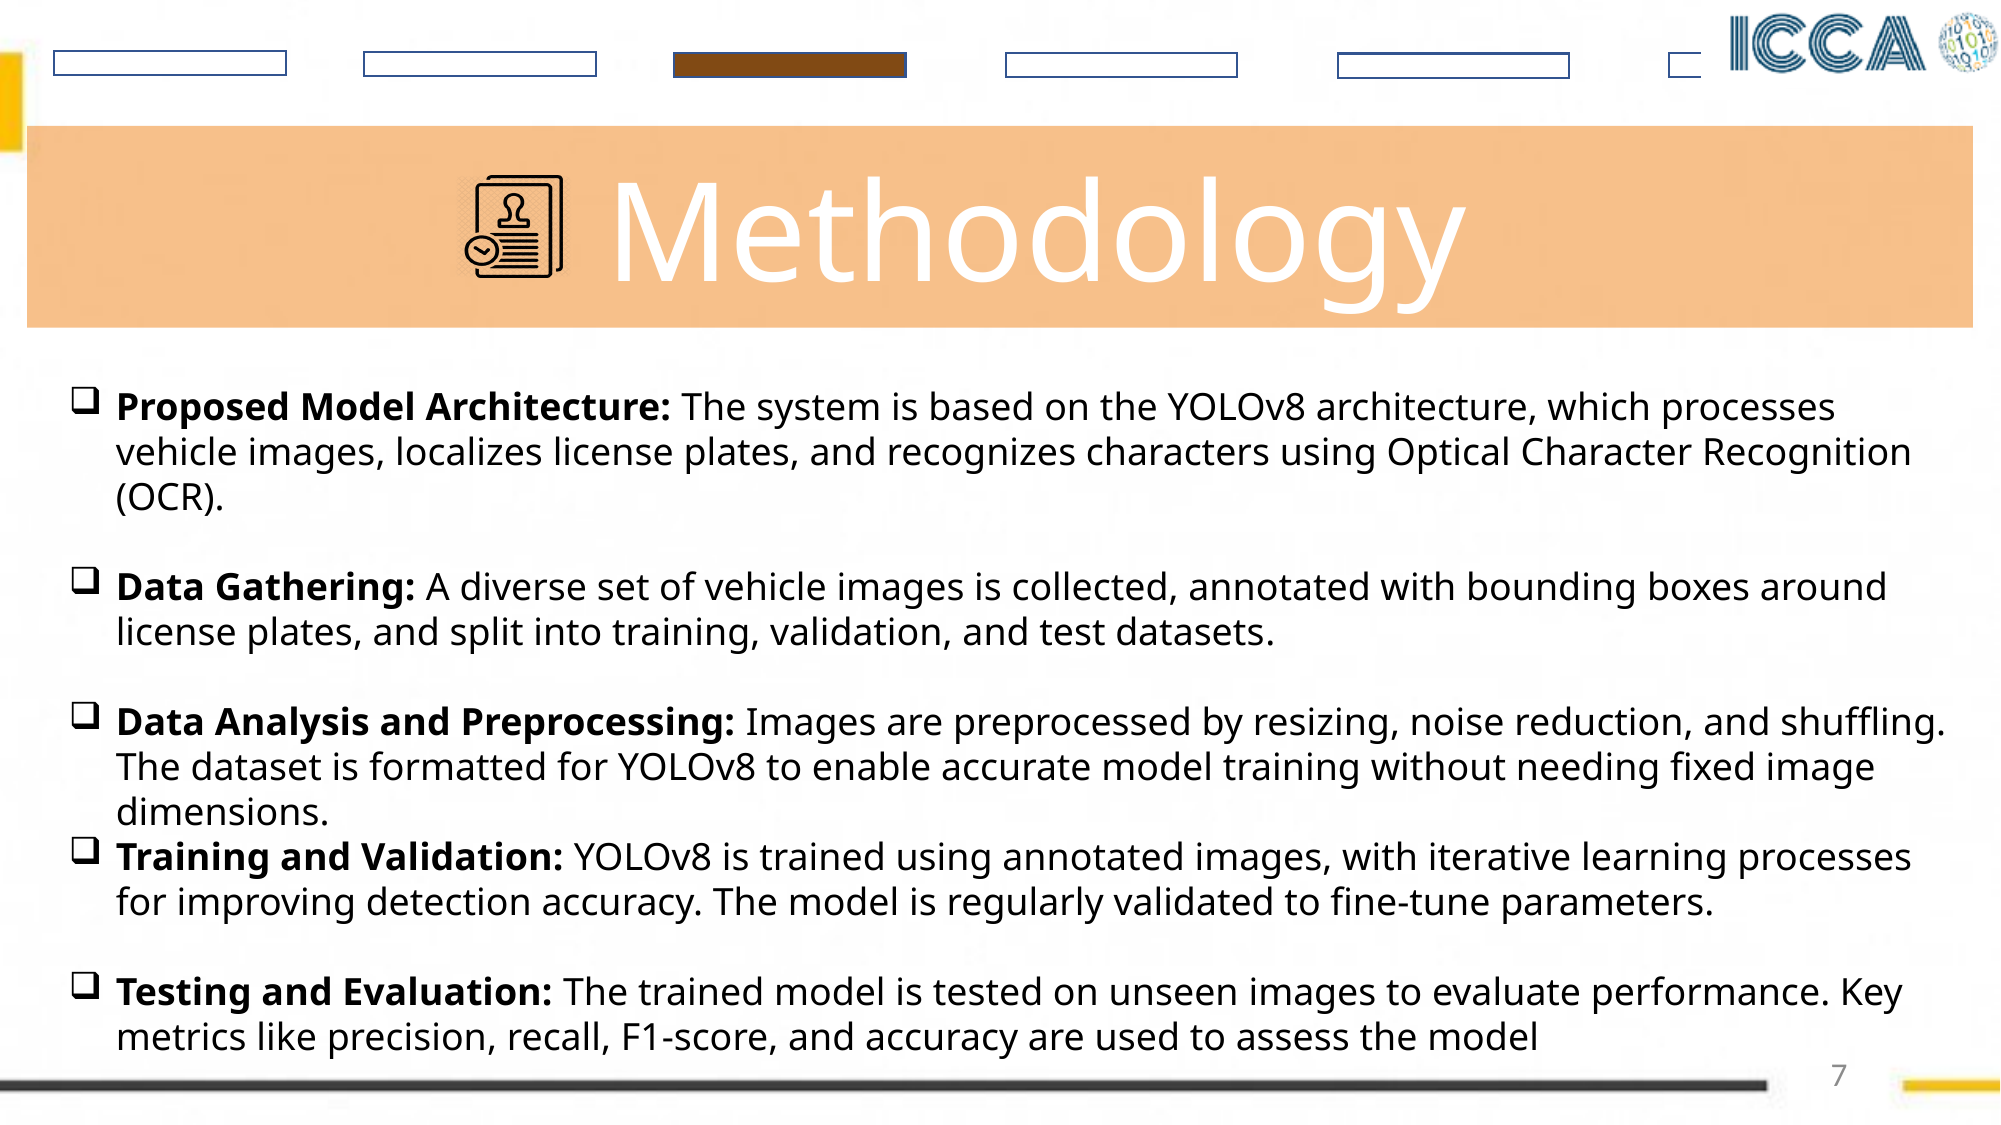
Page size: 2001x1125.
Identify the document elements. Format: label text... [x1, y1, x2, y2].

text_box [673, 52, 907, 78]
text_box [363, 51, 597, 77]
text_box [53, 50, 287, 76]
text_box [1005, 52, 1238, 78]
text_box Proposed Model Architecture: The system is based on the YOLOv8 architecture, which processes vehicle images, localizes license plates, and recognizes characters using Optical Character Recognition (OCR)​. Data Gathering: A diverse set of vehicle images is collected, annotated with bounding boxes around license plates, and split into training, validation, and test datasets​. Data Analysis and Preprocessing: Images are preprocessed by resizing, noise reduction, and shuffling. The dataset is formatted for YOLOv8 to enable accurate model training without needing fixed image dimensions.​ Training and Validation: YOLOv8 is trained using annotated images, with iterative learning processes for improving detection accuracy. The model is regularly validated to fine-tune parameters. Testing and Evaluation: The trained model is tested on unseen images to evaluate performance. Key metrics like precision, recall, F1-score, and accuracy are used to assess the model​ [54, 375, 1973, 1066]
text_box [1337, 52, 1570, 79]
text_box Methodology [26, 125, 1974, 329]
text_box [1668, 52, 1701, 78]
picture [0, 0, 2001, 1125]
slide_number 7 [1412, 1066, 1863, 1103]
